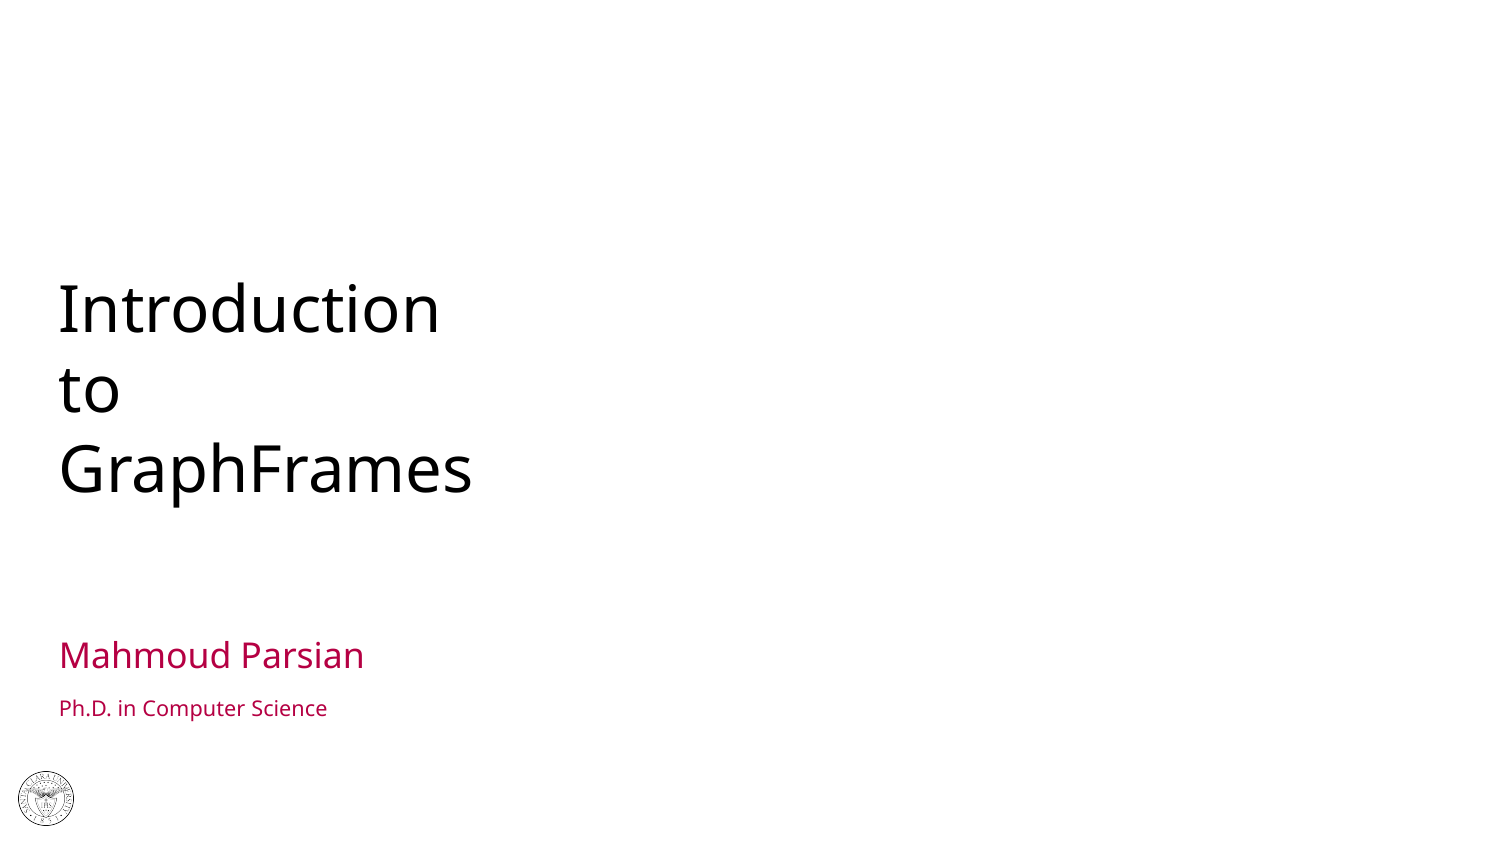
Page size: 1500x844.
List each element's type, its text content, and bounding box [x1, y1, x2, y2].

title Introduction to GraphFrames [43, 258, 1169, 516]
subtitle Mahmoud Parsian Ph.D. in Computer Science [43, 622, 1169, 732]
picture [18, 771, 74, 826]
